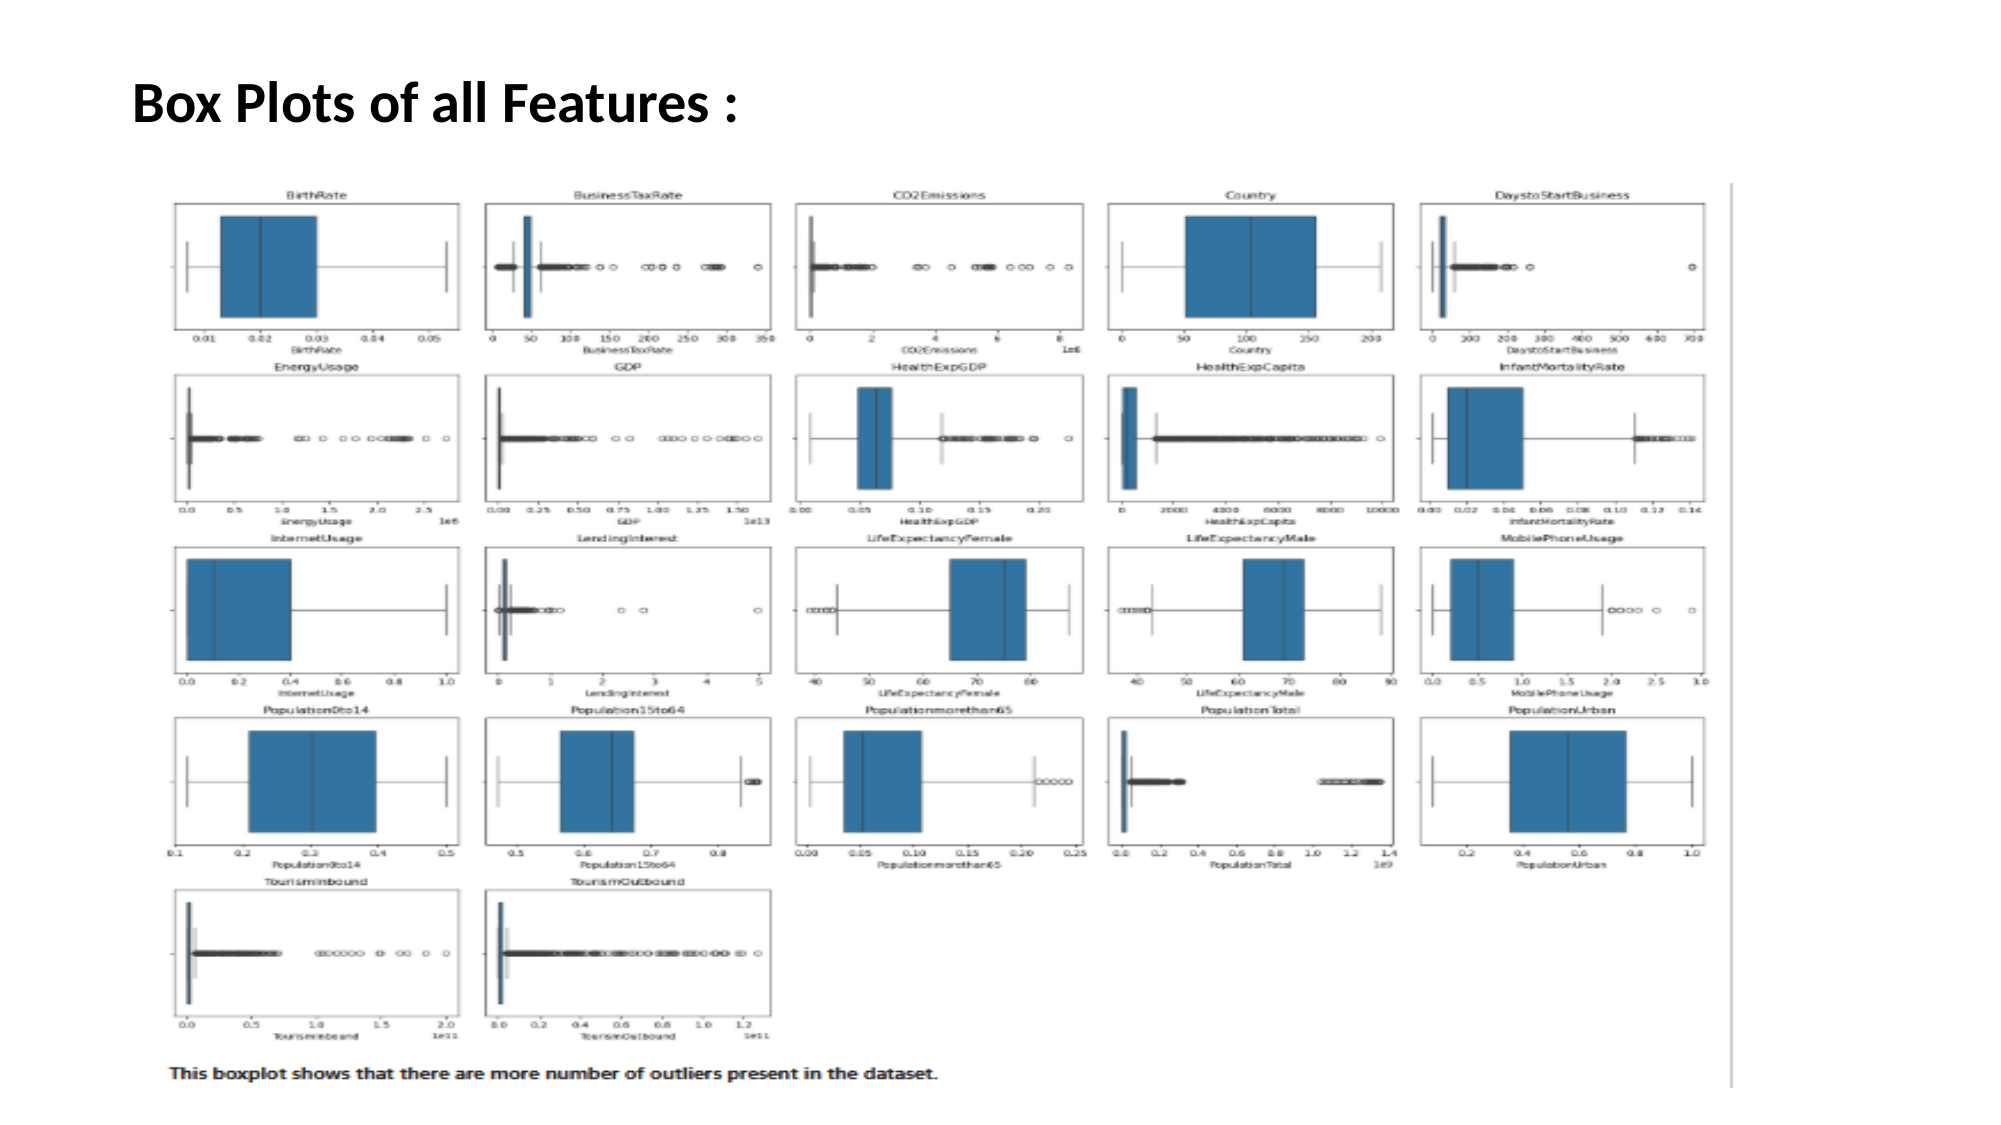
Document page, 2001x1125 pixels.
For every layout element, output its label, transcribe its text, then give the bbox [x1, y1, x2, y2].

picture [90, 183, 1733, 1088]
text_box Box Plots of all Features : [118, 56, 1118, 142]
